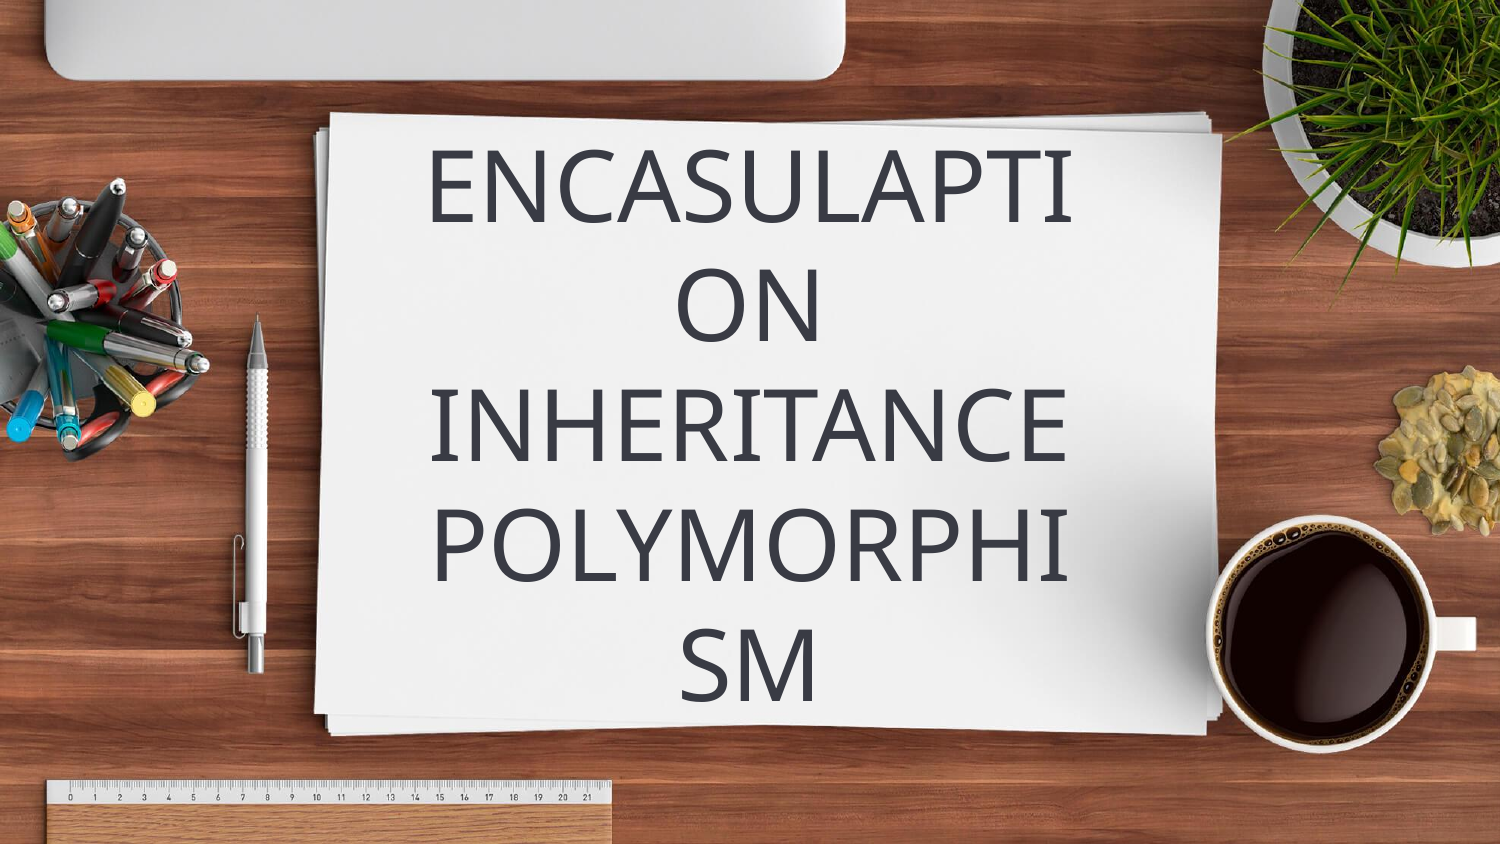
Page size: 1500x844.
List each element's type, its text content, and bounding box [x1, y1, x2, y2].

title ENCASULAPTION INHERITANCE POLYMORPHISM [416, 326, 1084, 517]
picture [0, 0, 1500, 844]
